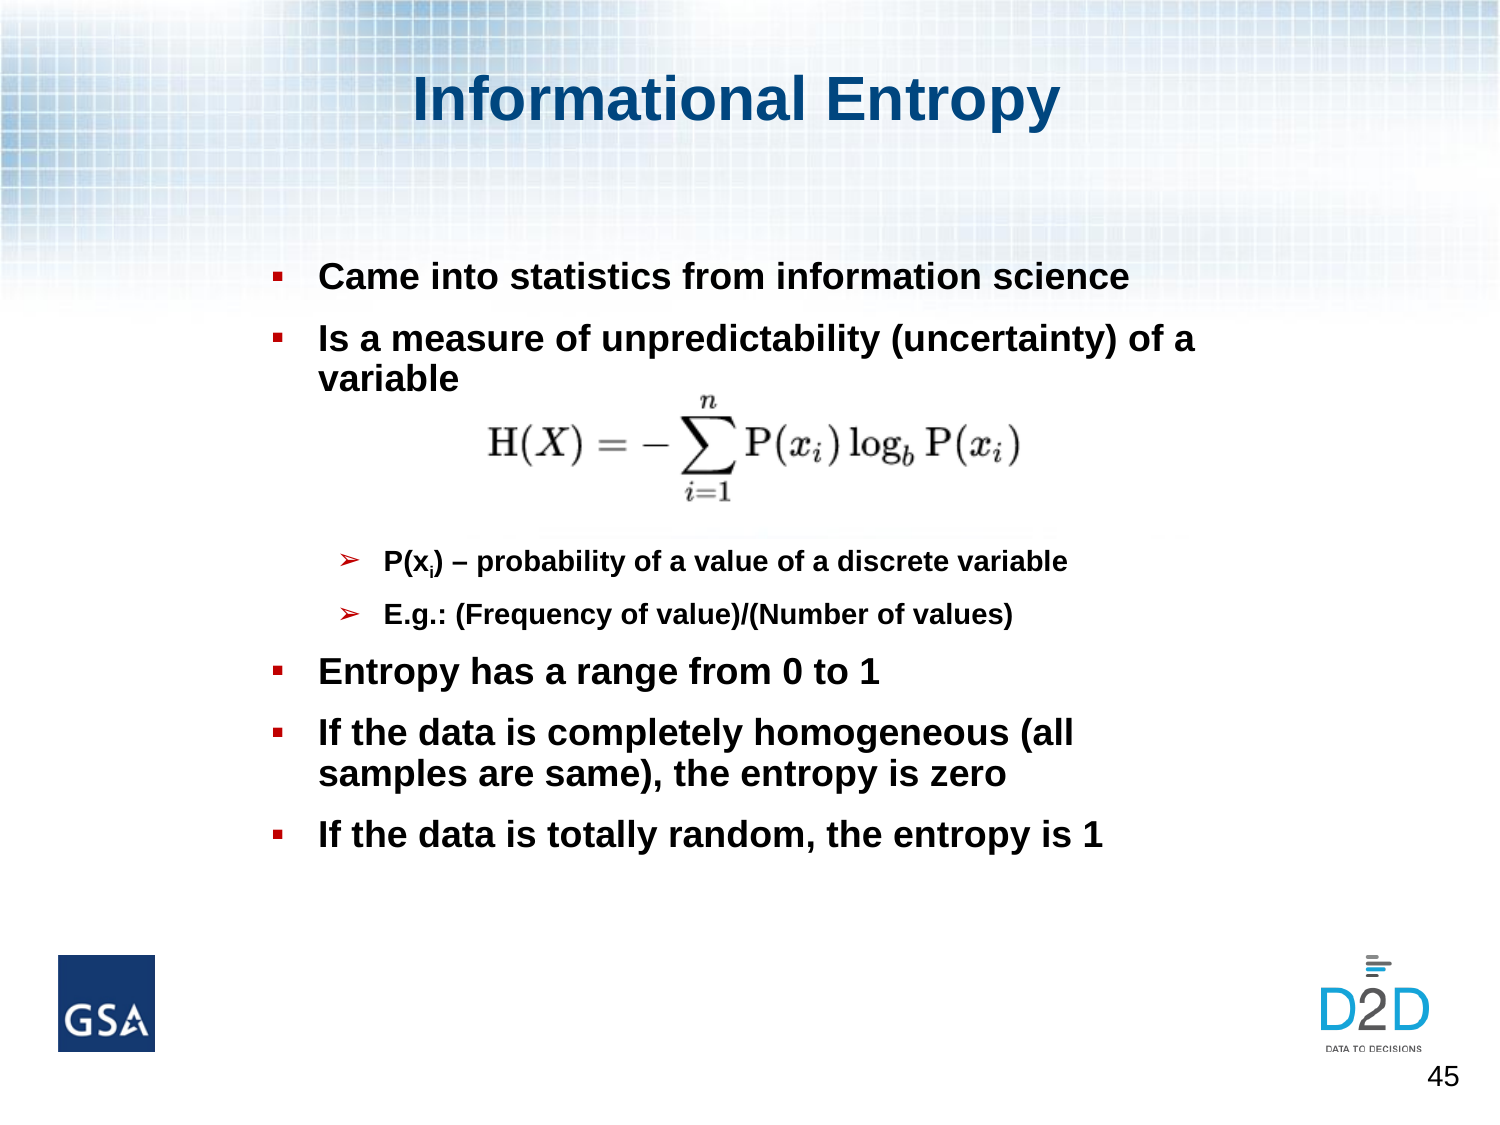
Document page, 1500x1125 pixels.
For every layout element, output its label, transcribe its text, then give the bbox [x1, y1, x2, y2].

slide_number 45 [1412, 1012, 1500, 1100]
picture [58, 955, 155, 1052]
picture [444, 382, 1031, 523]
picture [1310, 955, 1440, 1052]
title Informational Entropy [62, 50, 1413, 225]
picture [0, 0, 1500, 539]
list Came into statistics from information science Is a measure of unpredictability (uncertainty) of a variable P(xi) – probability of a value of a discrete variable E.g.: (Frequency of value)/(Number of values) Entropy has a range from 0 to 1 If the data is completely homogeneous (all samples are same), the entropy is zero If the data is totally random, the entropy is 1 [237, 249, 1238, 794]
